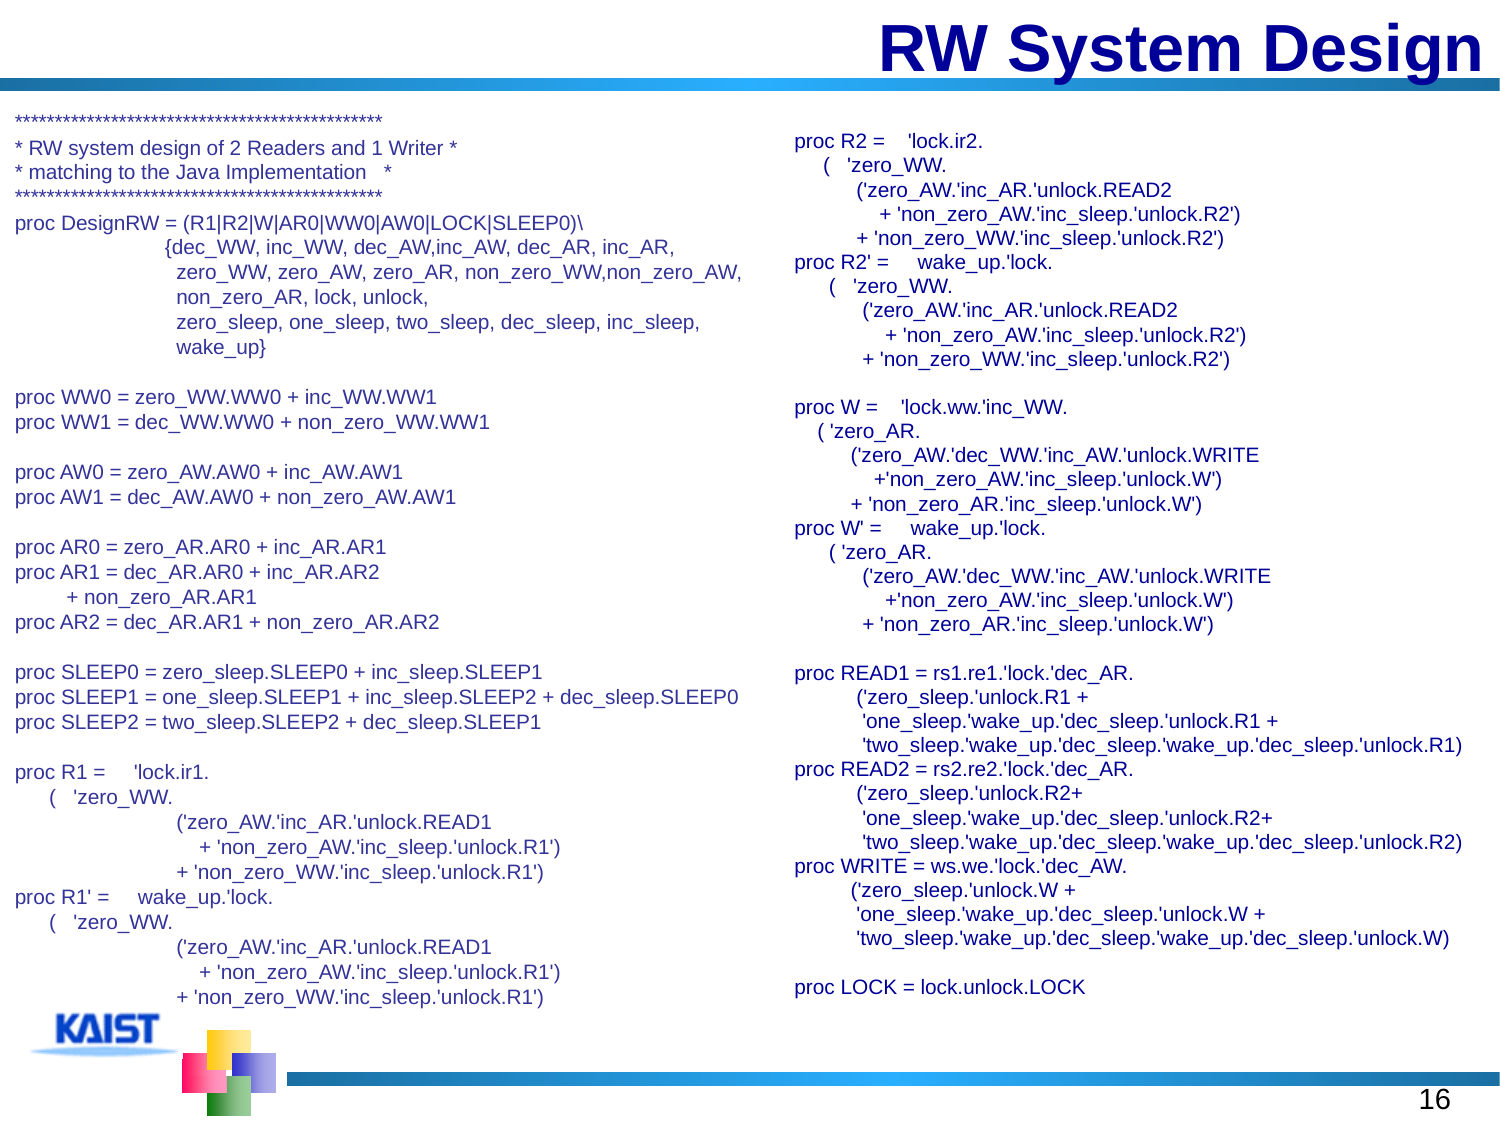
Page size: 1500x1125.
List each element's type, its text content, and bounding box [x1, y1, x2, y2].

picture [29, 1016, 183, 1059]
slide_number 16 [1115, 1072, 1467, 1125]
text_box proc R2 = 'lock.ir2. ( 'zero_WW. ('zero_AW.'inc_AR.'unlock.READ2 + 'non_zero_AW.'inc_sleep.'unlock.R2') + 'non_zero_WW.'inc_sleep.'unlock.R2') proc R2' = wake_up.'lock. ( 'zero_WW. ('zero_AW.'inc_AR.'unlock.READ2 + 'non_zero_AW.'inc_sleep.'unlock.R2') + 'non_zero_WW.'inc_sleep.'unlock.R2') proc W = 'lock.ww.'inc_WW. ( 'zero_AR. ('zero_AW.'dec_WW.'inc_AW.'unlock.WRITE +'non_zero_AW.'inc_sleep.'unlock.W') + 'non_zero_AR.'inc_sleep.'unlock.W') proc W' = wake_up.'lock. ( 'zero_AR. ('zero_AW.'dec_WW.'inc_AW.'unlock.WRITE +'non_zero_AW.'inc_sleep.'unlock.W') + 'non_zero_AR.'inc_sleep.'unlock.W') proc READ1 = rs1.re1.'lock.'dec_AR. ('zero_sleep.'unlock.R1 + 'one_sleep.'wake_up.'dec_sleep.'unlock.R1 + 'two_sleep.'wake_up.'dec_sleep.'wake_up.'dec_sleep.'unlock.R1) proc READ2 = rs2.re2.'lock.'dec_AR. ('zero_sleep.'unlock.R2+ 'one_sleep.'wake_up.'dec_sleep.'unlock.R2+ 'two_sleep.'wake_up.'dec_sleep.'wake_up.'dec_sleep.'unlock.R2) proc WRITE = ws.we.'lock.'dec_AW. ('zero_sleep.'unlock.W + 'one_sleep.'wake_up.'dec_sleep.'unlock.W + 'two_sleep.'wake_up.'dec_sleep.'wake_up.'dec_sleep.'unlock.W) proc LOCK = lock.unlock.LOCK [779, 125, 1483, 1054]
text_box ********************************************** * RW system design of 2 Readers and 1 Writer * * matching to the Java Implementation * ********************************************** proc DesignRW = (R1|R2|W|AR0|WW0|AW0|LOCK|SLEEP0)\ {dec_WW, inc_WW, dec_AW,inc_AW, dec_AR, inc_AR, zero_WW, zero_AW, zero_AR, non_zero_WW,non_zero_AW, non_zero_AR, lock, unlock, zero_sleep, one_sleep, two_sleep, dec_sleep, inc_sleep, wake_up} proc WW0 = zero_WW.WW0 + inc_WW.WW1 proc WW1 = dec_WW.WW0 + non_zero_WW.WW1 proc AW0 = zero_AW.AW0 + inc_AW.AW1 proc AW1 = dec_AW.AW0 + non_zero_AW.AW1 proc AR0 = zero_AR.AR0 + inc_AR.AR1 proc AR1 = dec_AR.AR0 + inc_AR.AR2 + non_zero_AR.AR1 proc AR2 = dec_AR.AR1 + non_zero_AR.AR2 proc SLEEP0 = zero_sleep.SLEEP0 + inc_sleep.SLEEP1 proc SLEEP1 = one_sleep.SLEEP1 + inc_sleep.SLEEP2 + dec_sleep.SLEEP0 proc SLEEP2 = two_sleep.SLEEP2 + dec_sleep.SLEEP1 proc R1 = 'lock.ir1. ( 'zero_WW. ('zero_AW.'inc_AR.'unlock.READ1 + 'non_zero_AW.'inc_sleep.'unlock.R1') + 'non_zero_WW.'inc_sleep.'unlock.R1') proc R1' = wake_up.'lock. ( 'zero_WW. ('zero_AW.'inc_AR.'unlock.READ1 + 'non_zero_AW.'inc_sleep.'unlock.R1') + 'non_zero_WW.'inc_sleep.'unlock.R1') [0, 101, 798, 1016]
title RW System Design [149, 0, 1500, 91]
